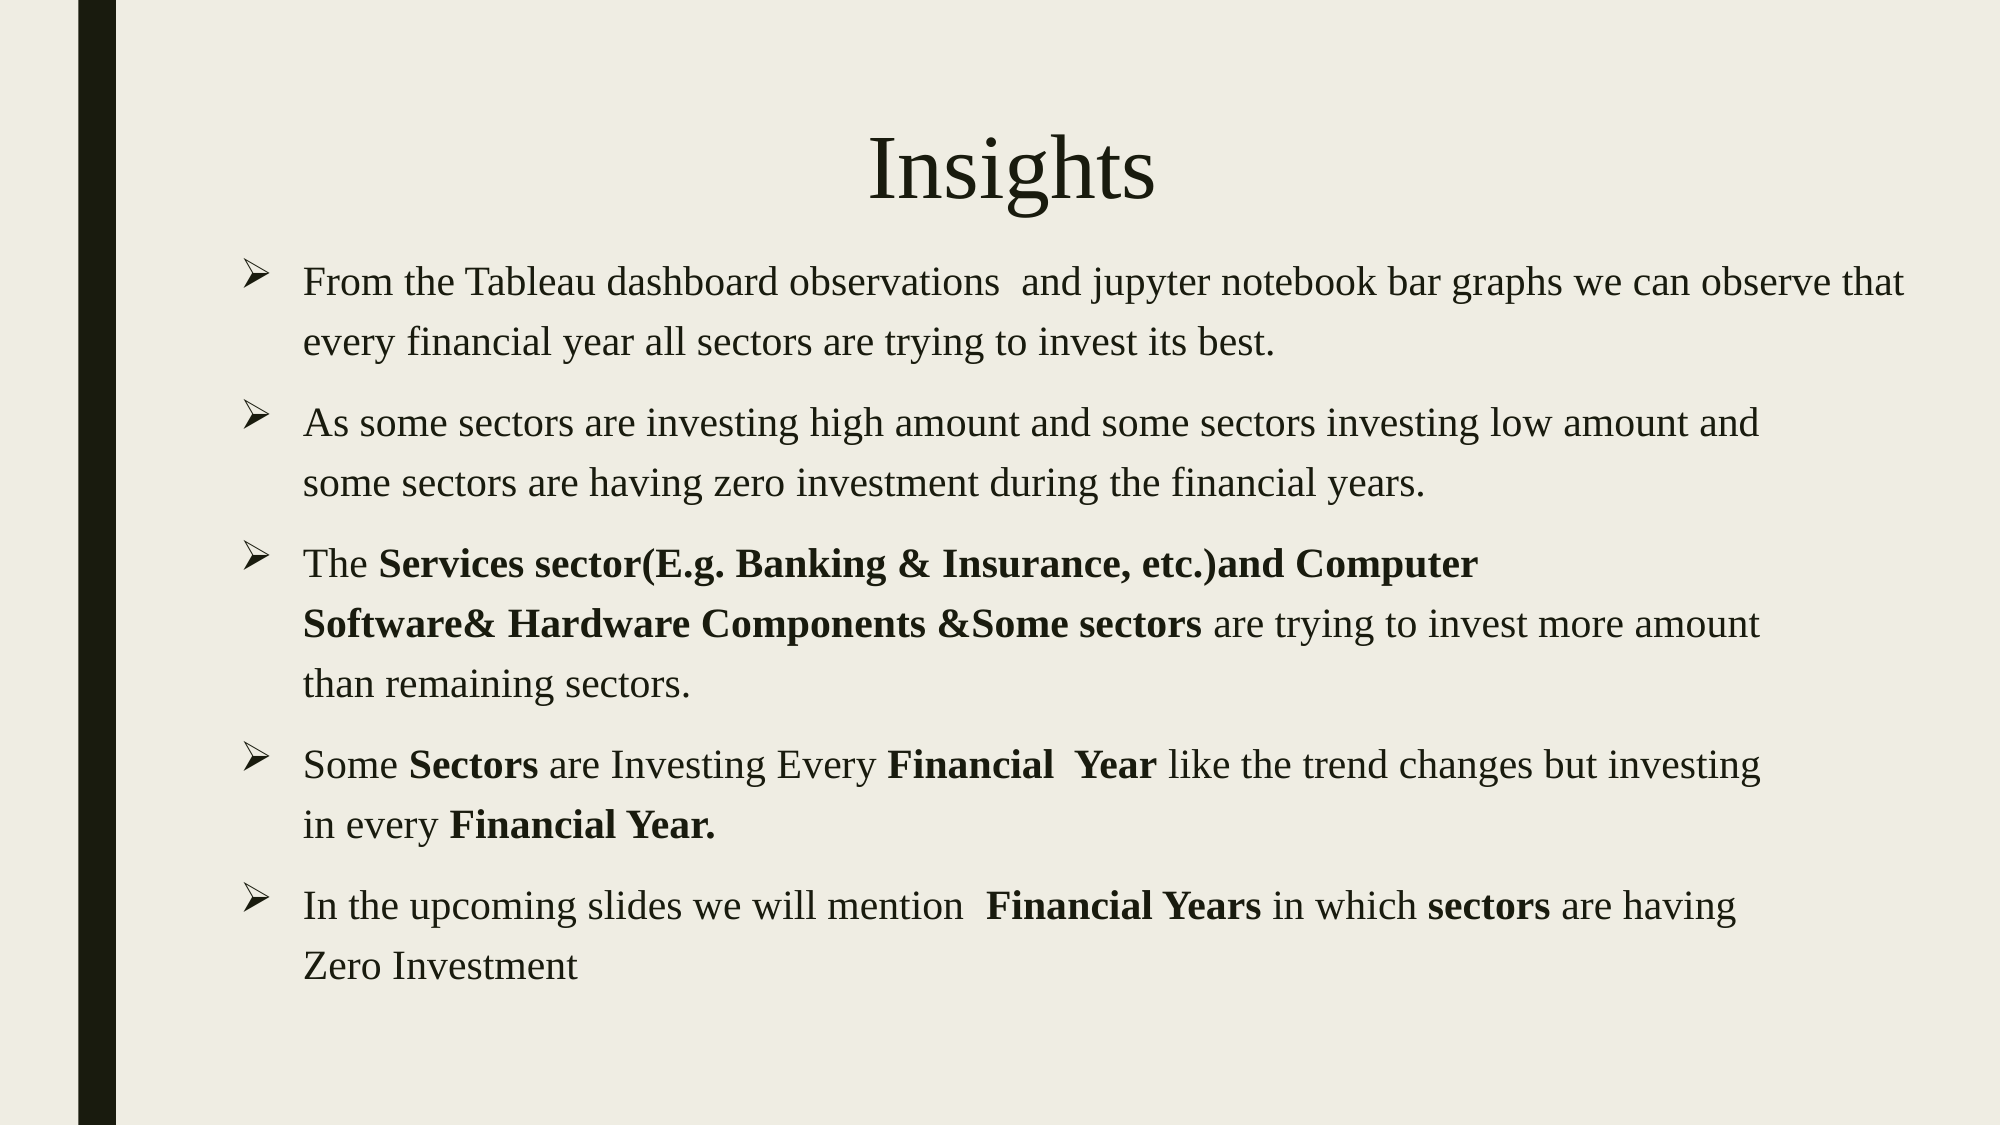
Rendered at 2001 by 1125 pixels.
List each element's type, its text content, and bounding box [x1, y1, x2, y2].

list From the Tableau dashboard observations and jupyter notebook bar graphs we can observe that every financial year all sectors are trying to invest its best. As some sectors are investing high amount and some sectors investing low amount and some sectors are having zero investment during the financial years. The Services sector(E.g. Banking & Insurance, etc.)and Computer Software& Hardware Components &Some sectors are trying to invest more amount than remaining sectors. Some Sectors are Investing Every Financial Year like the trend changes but investing in every Financial Year. In the upcoming slides we will mention Financial Years in which sectors are having Zero Investment [225, 236, 1922, 1013]
title Insights [225, 112, 1800, 236]
